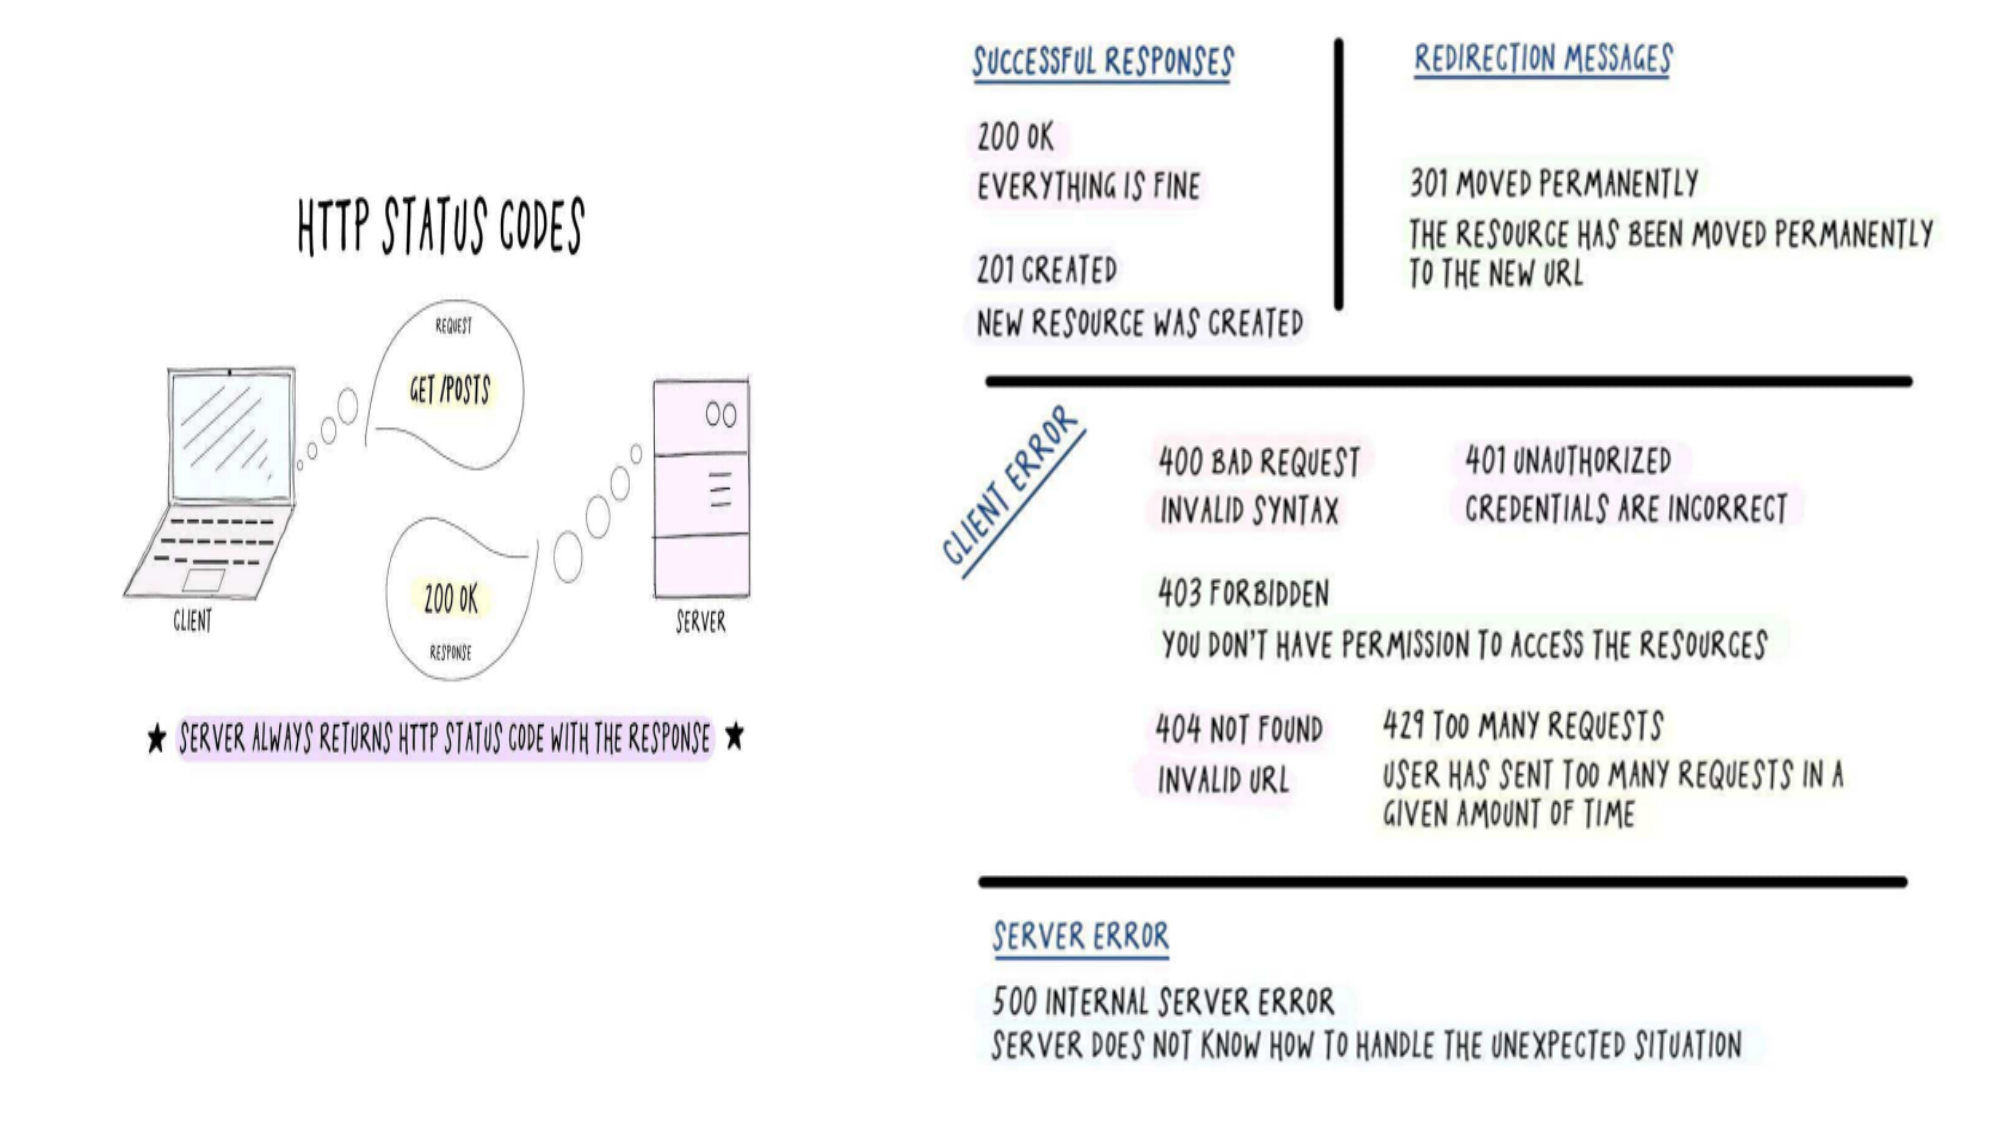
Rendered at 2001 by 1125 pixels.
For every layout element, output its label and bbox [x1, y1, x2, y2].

picture [920, 0, 2000, 1101]
picture [60, 186, 836, 802]
